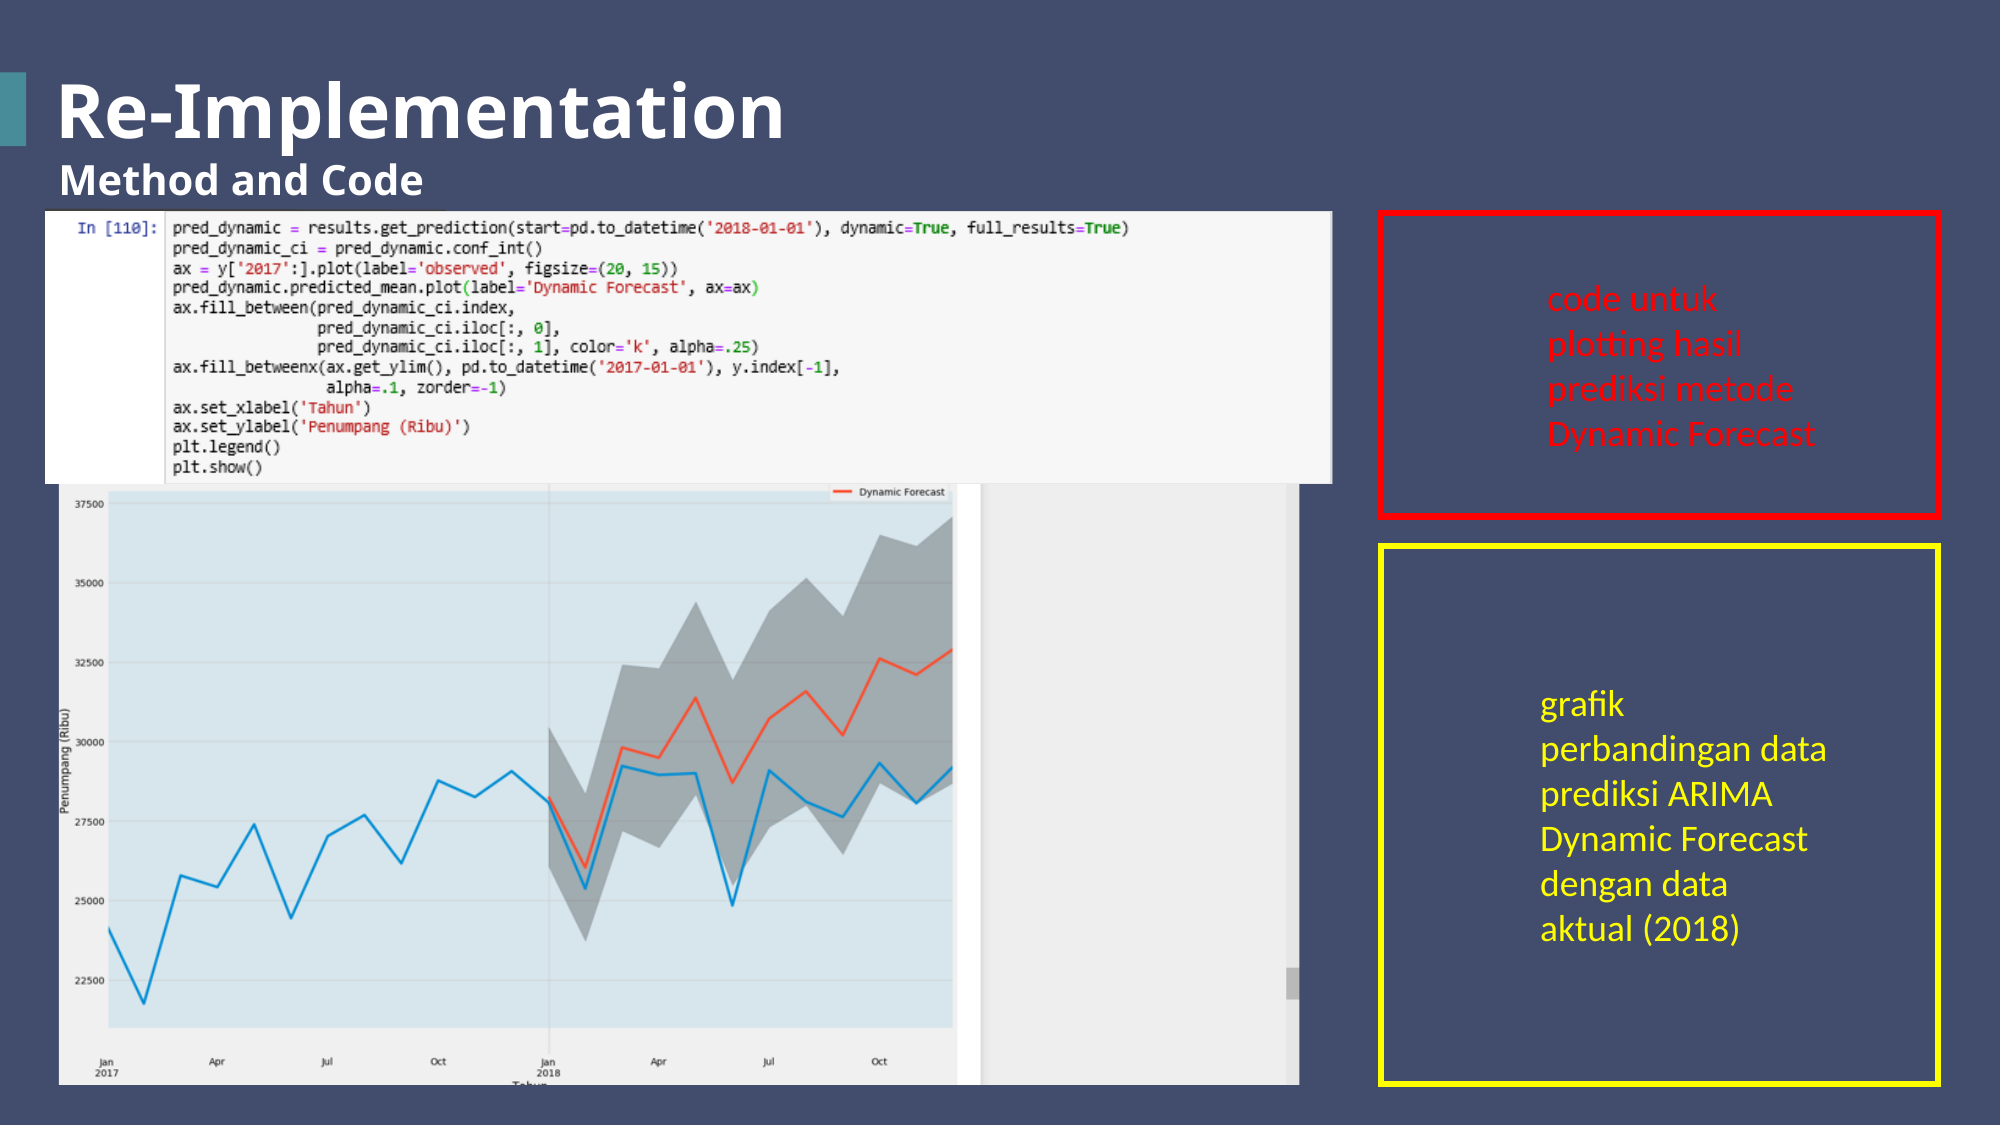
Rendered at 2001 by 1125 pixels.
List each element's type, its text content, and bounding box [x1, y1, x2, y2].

text_box [1380, 545, 1939, 1085]
text_box [0, 71, 27, 147]
picture [45, 211, 1333, 1085]
text_box Re-Implementation [40, 56, 872, 162]
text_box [43, 146, 976, 213]
text_box [1380, 212, 1939, 517]
